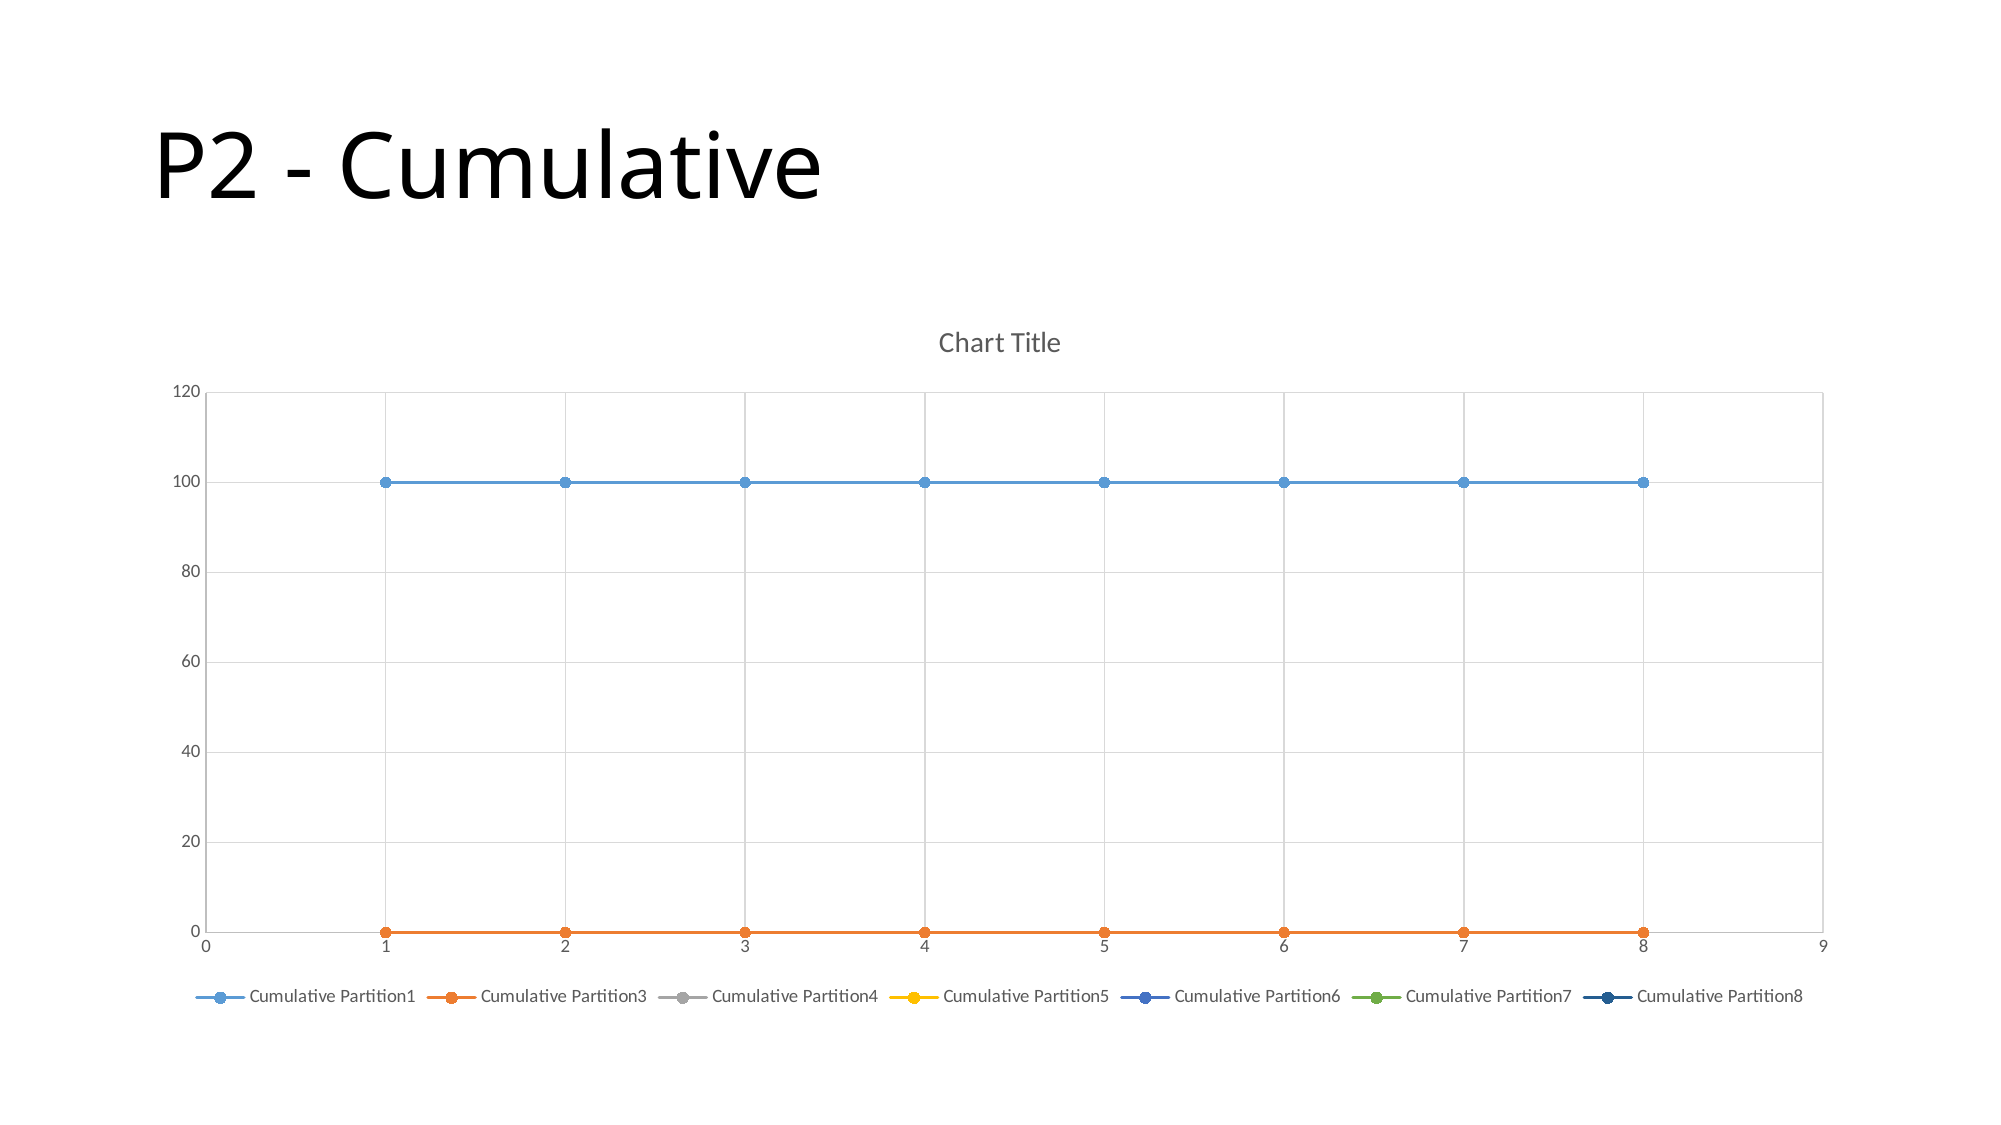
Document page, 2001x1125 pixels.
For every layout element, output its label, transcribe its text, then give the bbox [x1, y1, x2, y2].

title P2 - Cumulative [137, 59, 1863, 278]
chart [137, 299, 1863, 1014]
